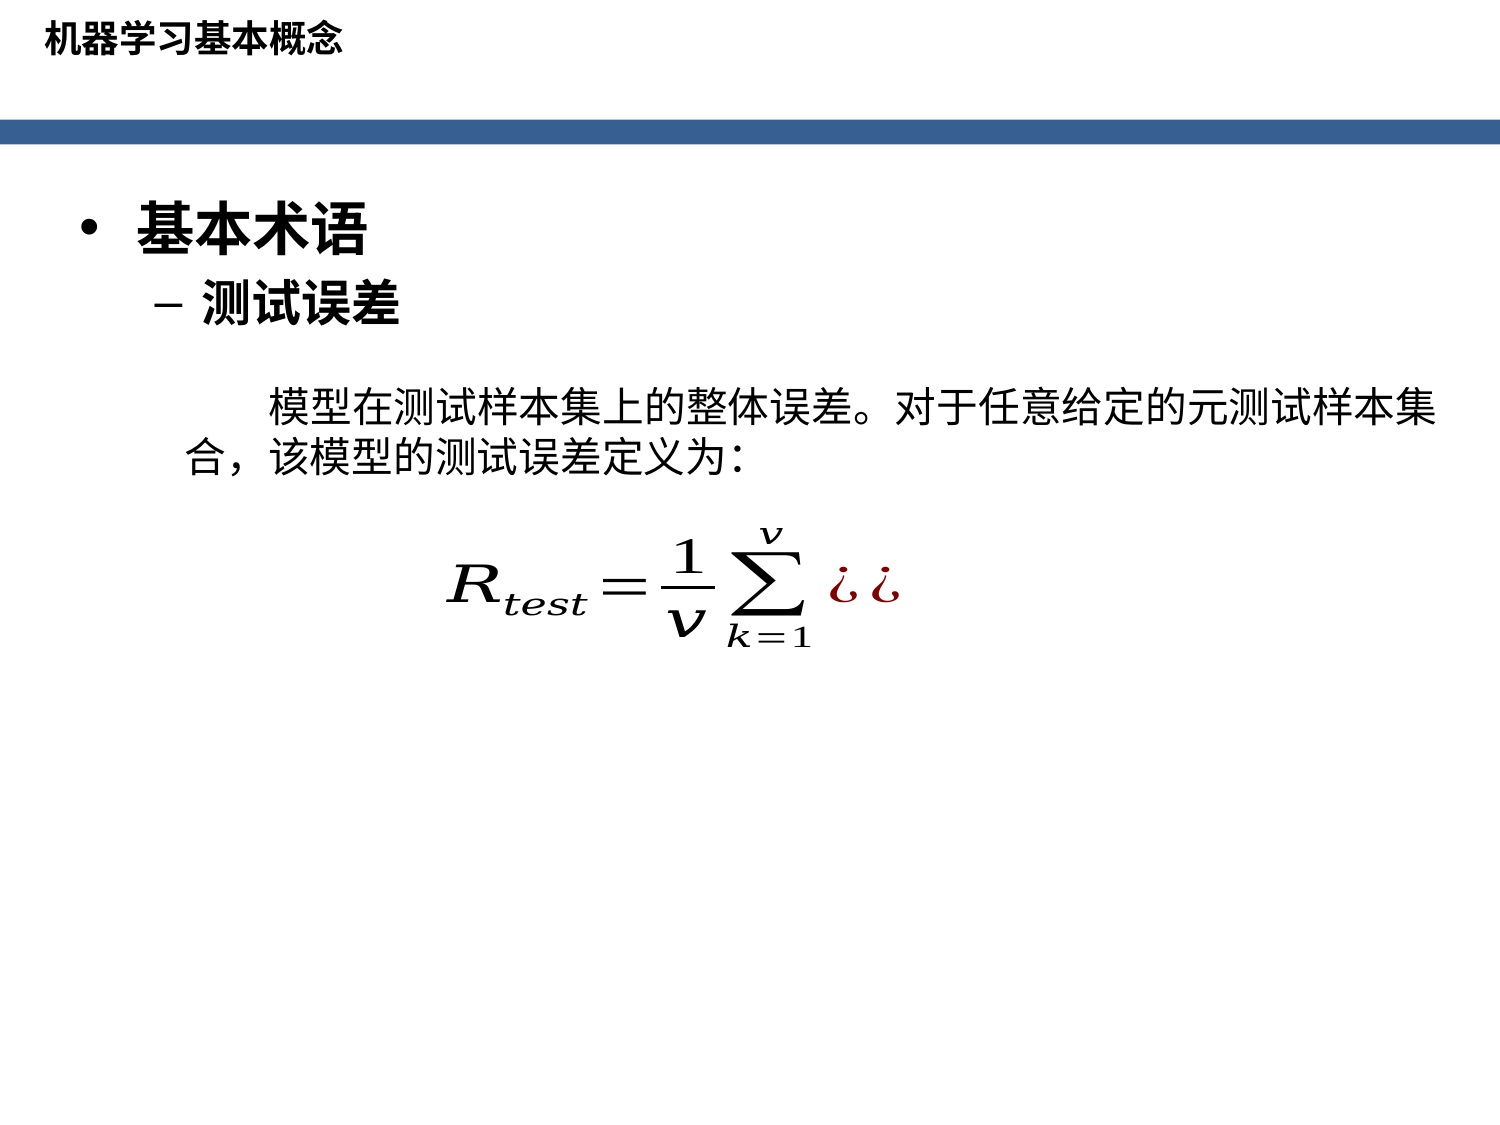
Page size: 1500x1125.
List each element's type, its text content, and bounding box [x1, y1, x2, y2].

text_box 基本术语 测试误差 [64, 184, 1436, 1047]
title 机器学习基本概念 [29, 7, 1305, 91]
